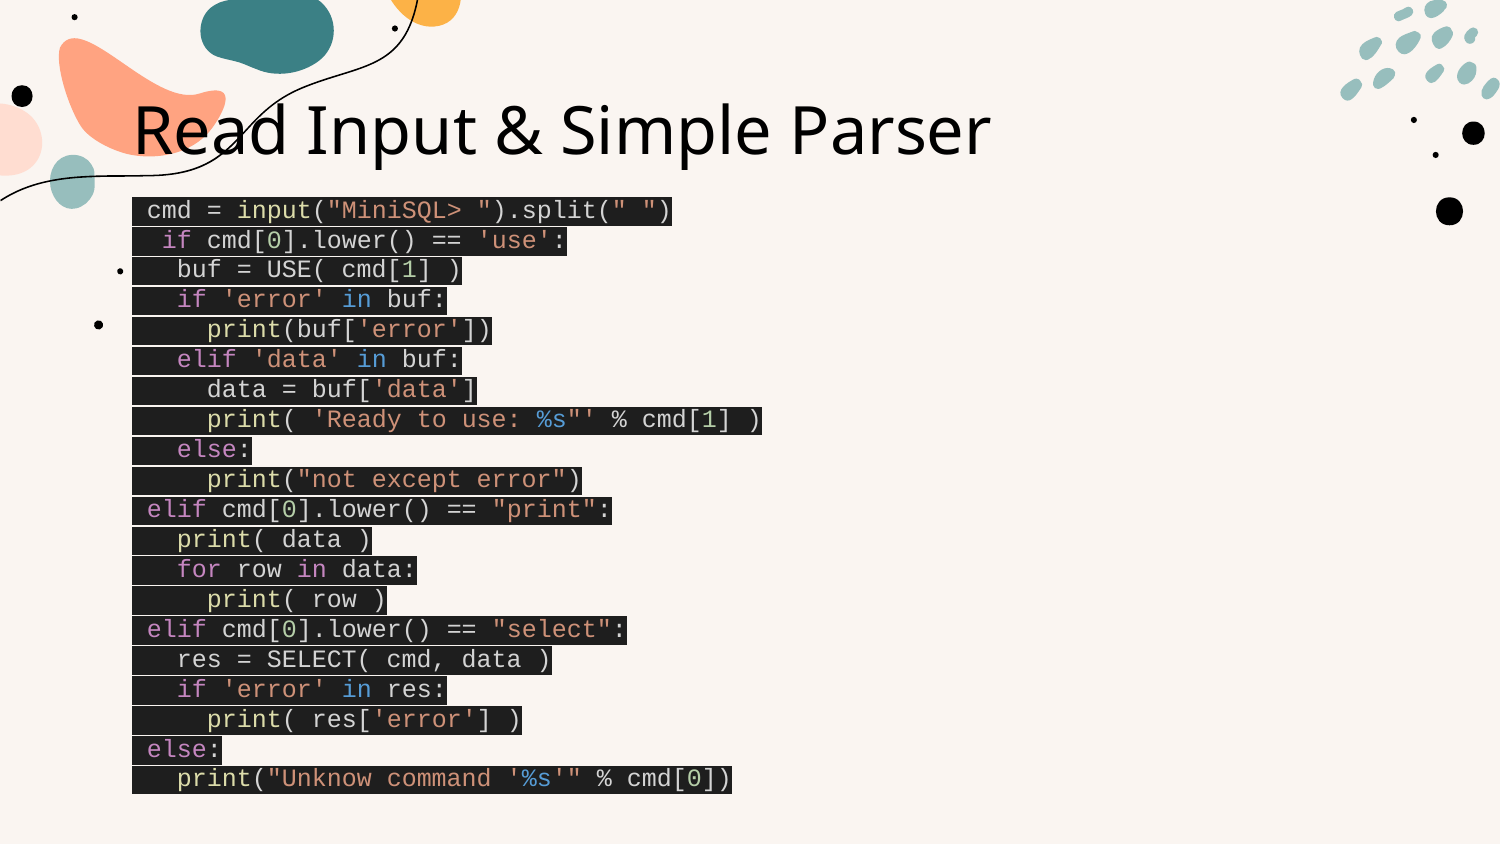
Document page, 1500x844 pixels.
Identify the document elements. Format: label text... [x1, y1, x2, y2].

title Read Input & Simple Parser [116, 72, 1383, 167]
text_box cmd = input("MiniSQL> ").split(" ") if cmd[0].lower() == 'use': buf = USE( cmd[1] ) if 'error' in buf: print(buf['error']) elif 'data' in buf: data = buf['data'] print( 'Ready to use: %s"' % cmd[1] ) else: print("not except error") elif cmd[0].lower() == "print": print( data ) for row in data: print( row ) elif cmd[0].lower() == "select": res = SELECT( cmd, data ) if 'error' in res: print( res['error'] ) else: print("Unknow command '%s'" % cmd[0]) [116, 178, 1071, 807]
